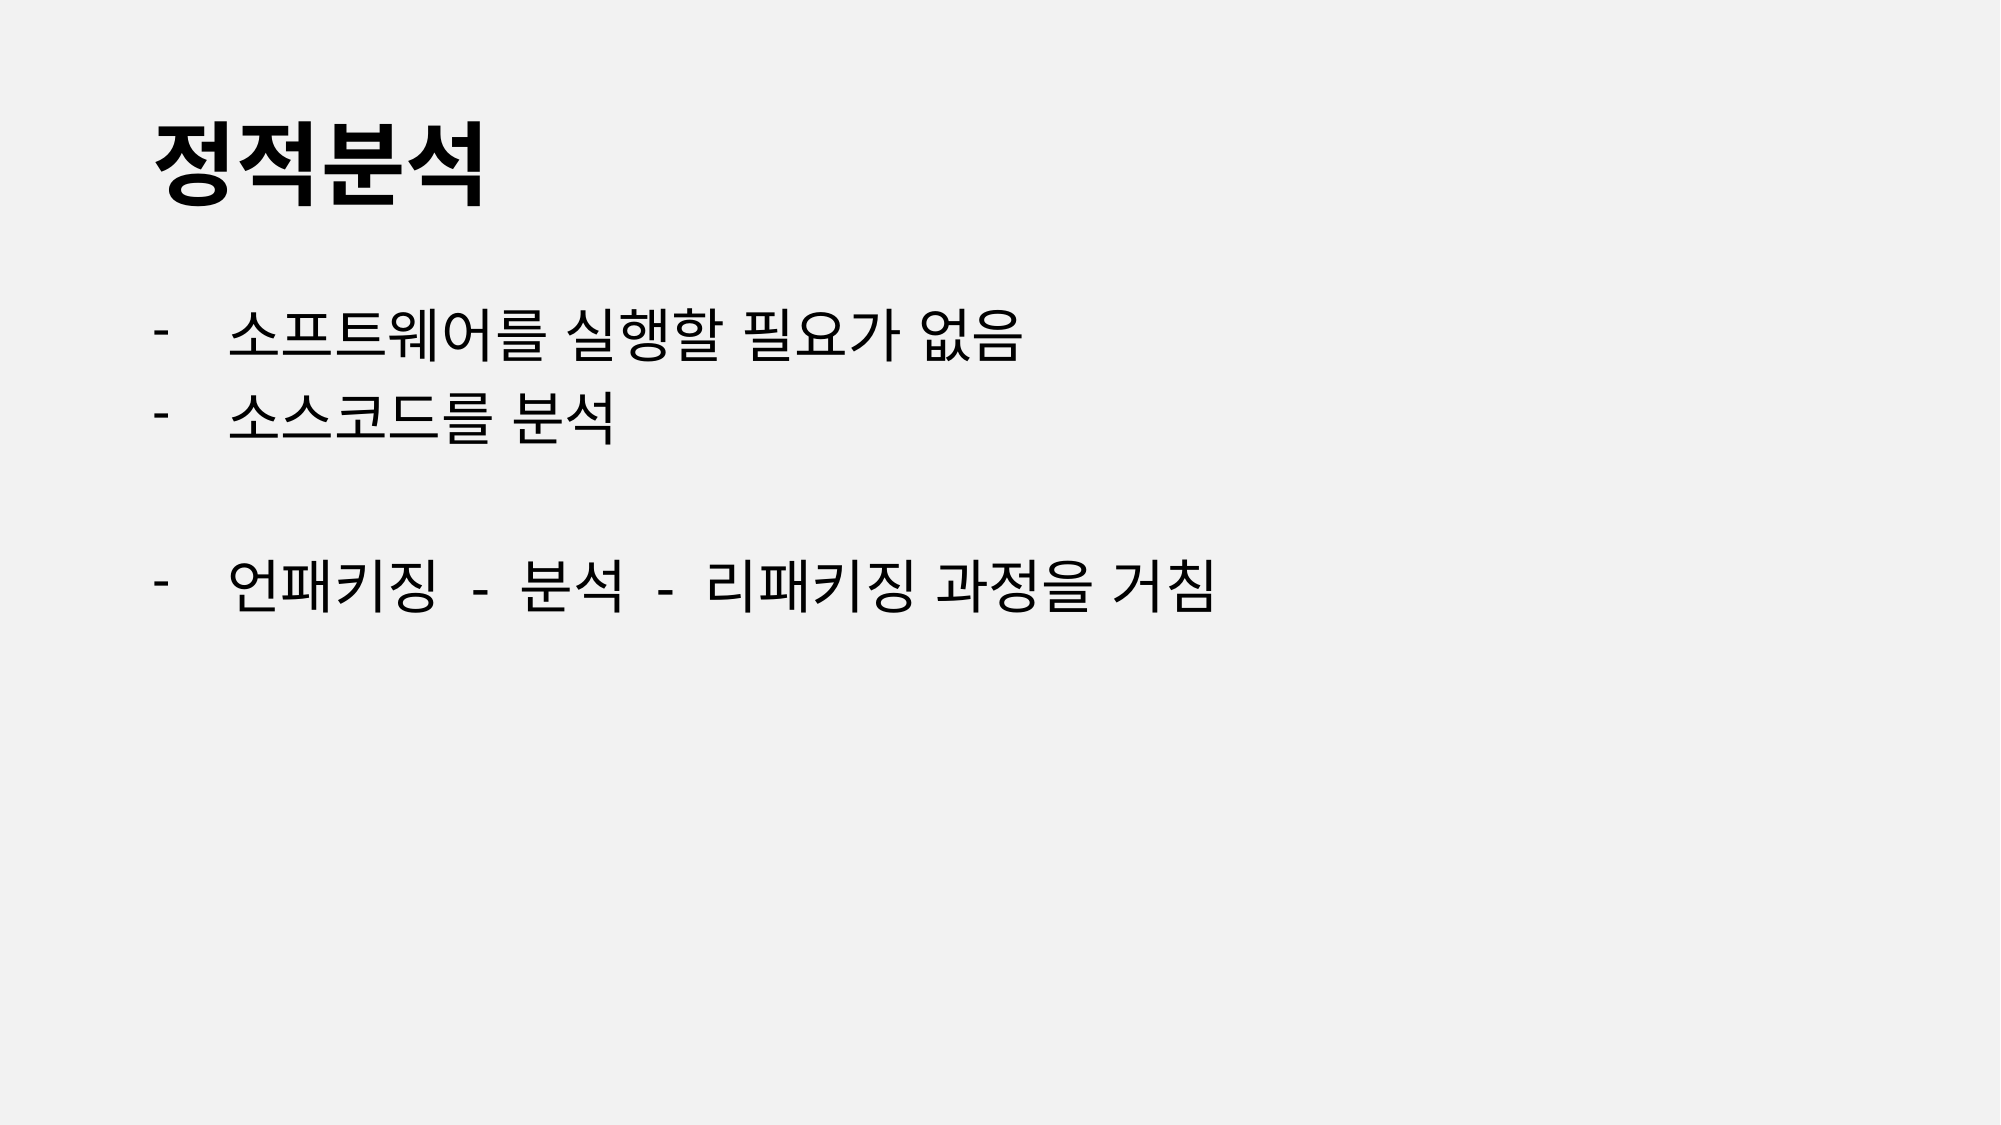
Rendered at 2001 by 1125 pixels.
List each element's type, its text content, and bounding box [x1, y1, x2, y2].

title 정적분석 [137, 59, 1863, 278]
list 소프트웨어를 실행할 필요가 없음 소스코드를 분석 언패키징 - 분석 - 리패키징 과정을 거침 [137, 299, 1969, 1014]
